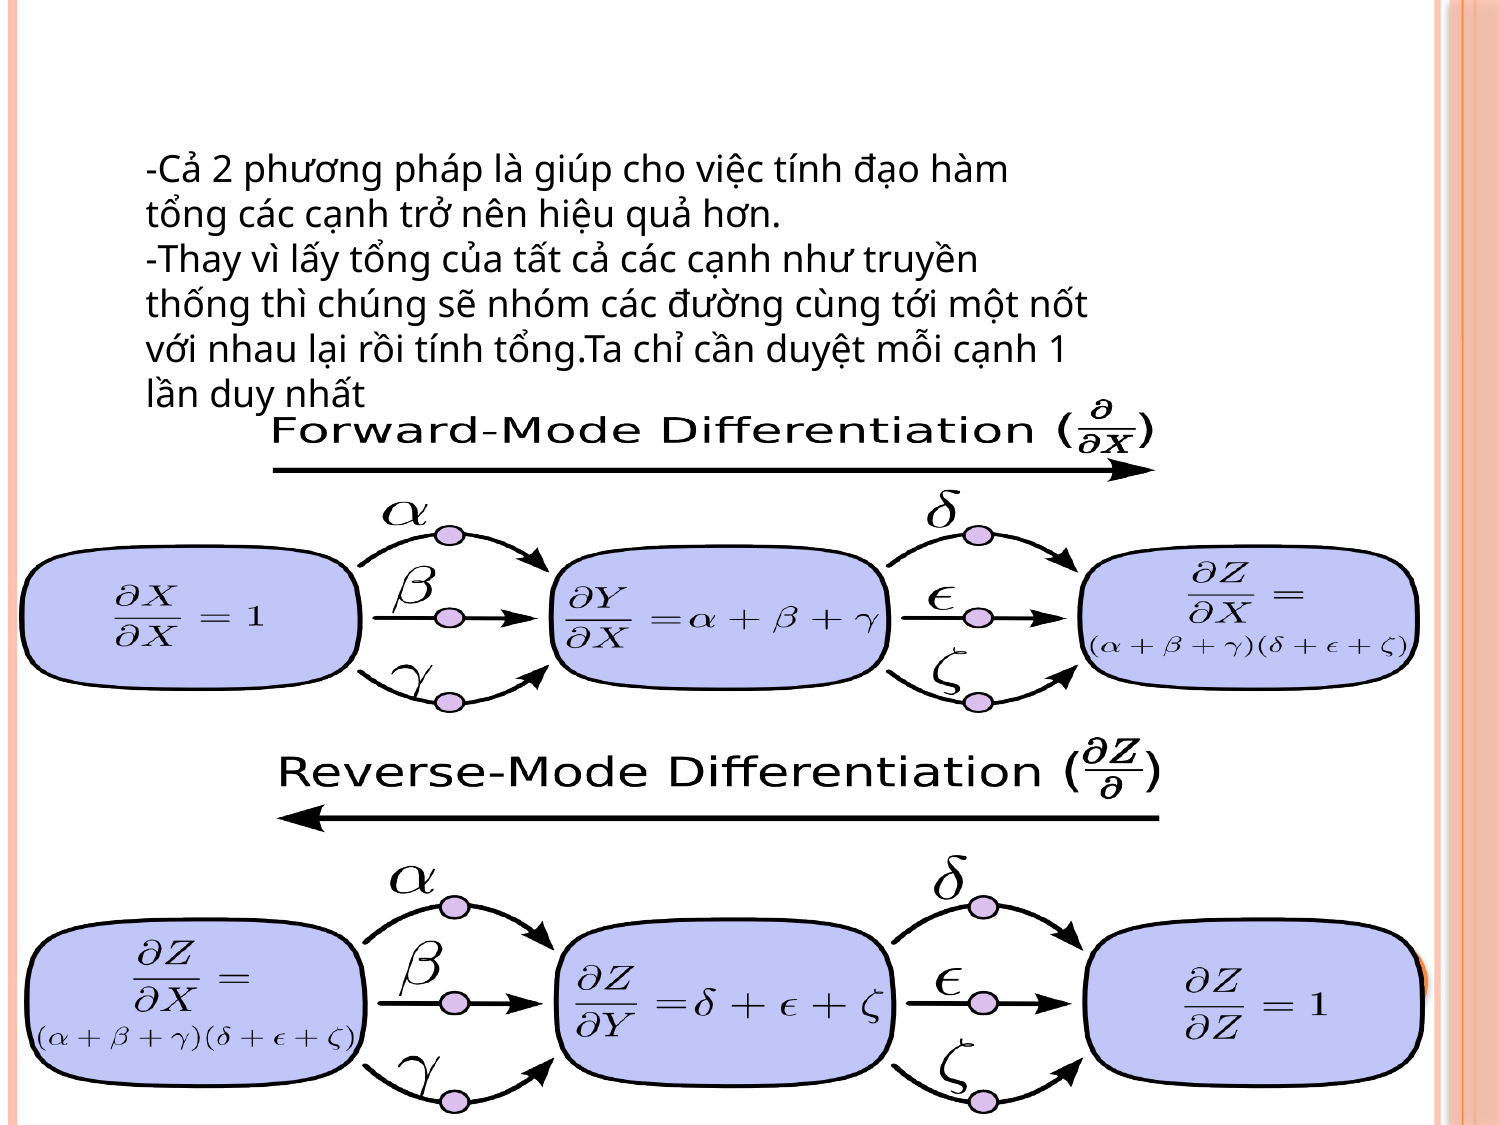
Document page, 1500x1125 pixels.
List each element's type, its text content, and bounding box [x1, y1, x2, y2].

picture [19, 399, 1421, 713]
text_box -Cả 2 phương pháp là giúp cho việc tính đạo hàm tổng các cạnh trở nên hiệu quả hơn. -Thay vì lấy tổng của tất cả các cạnh như truyền thống thì chúng sẽ nhóm các đường cùng tới một nốt với nhau lại rồi tính tổng.Ta chỉ cần duyệt mỗi cạnh 1 lần duy nhất [130, 137, 1106, 396]
picture [23, 736, 1425, 1115]
